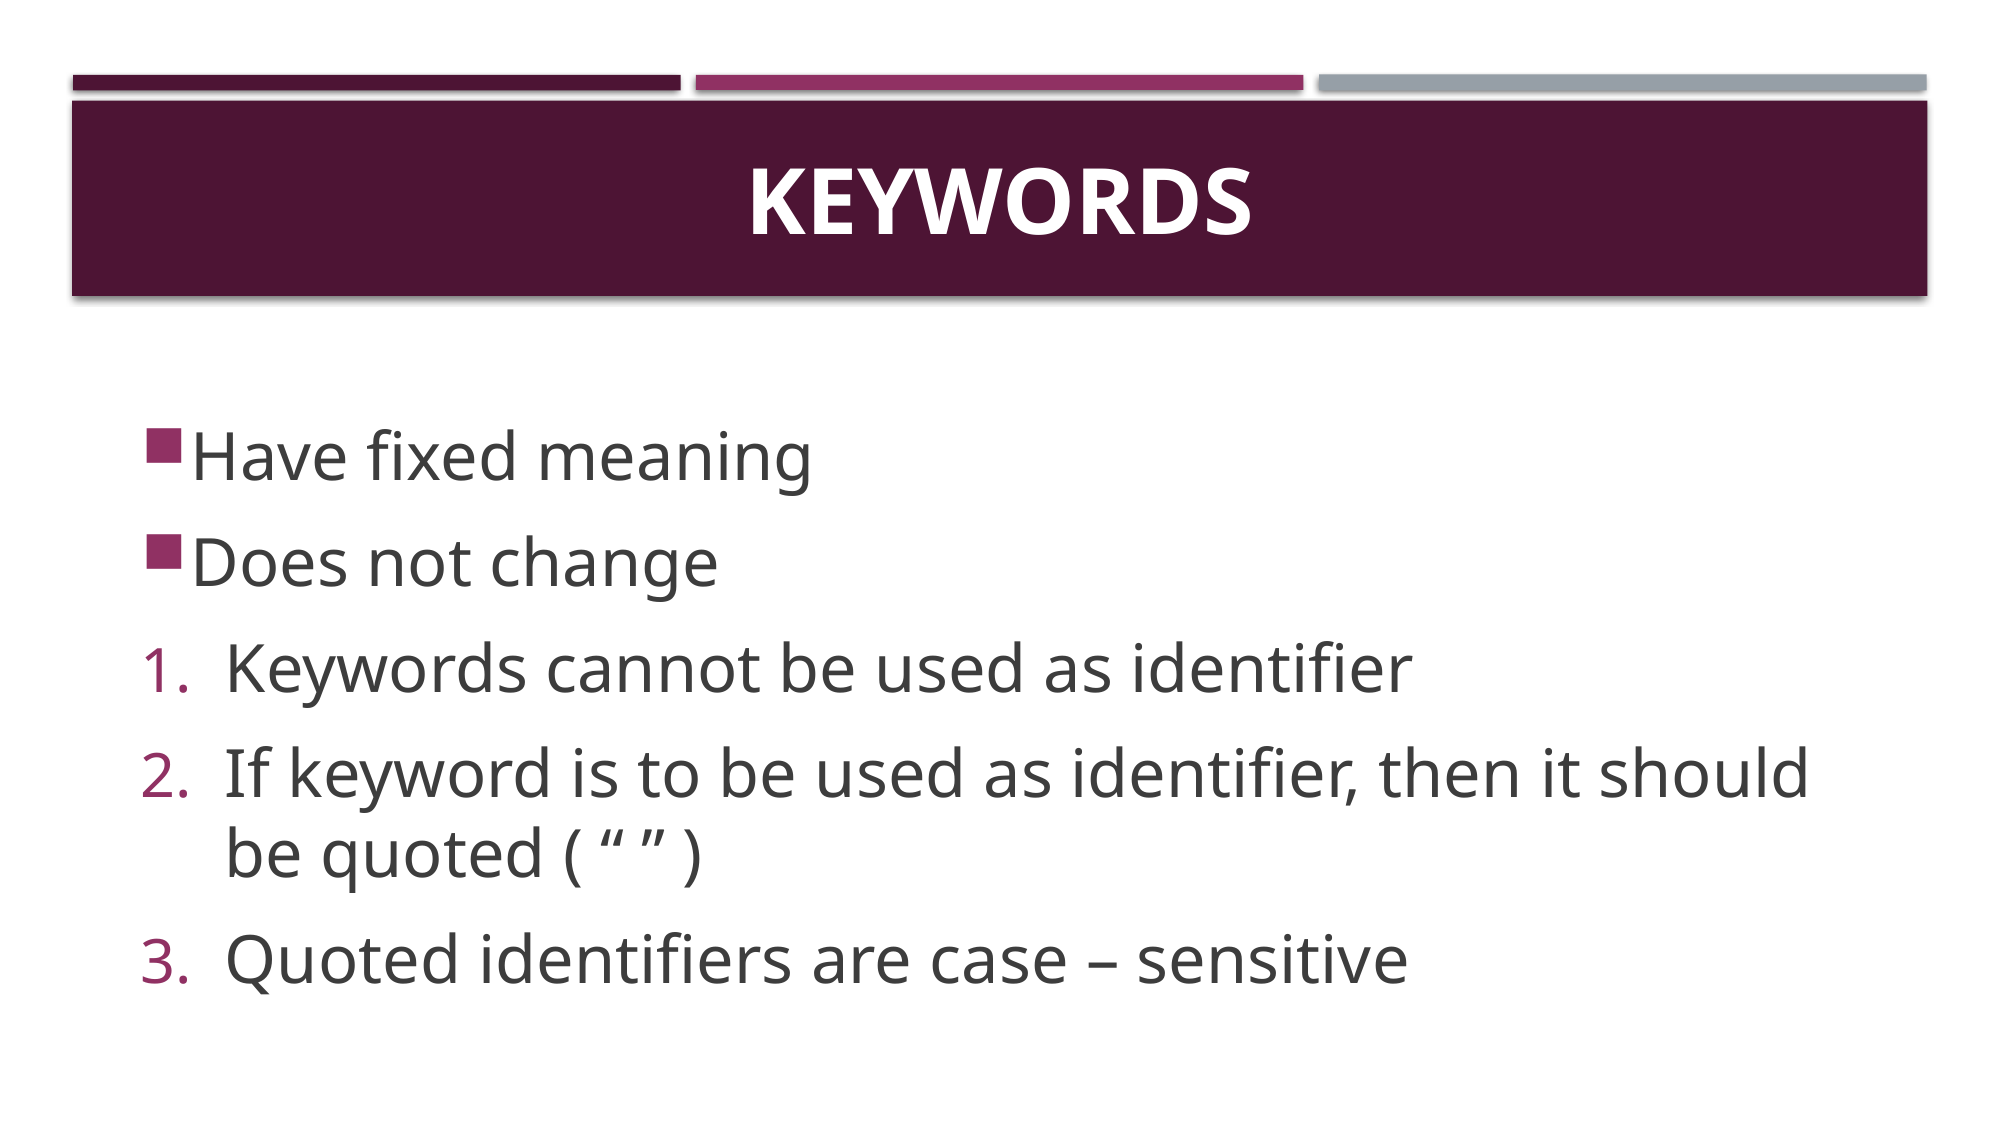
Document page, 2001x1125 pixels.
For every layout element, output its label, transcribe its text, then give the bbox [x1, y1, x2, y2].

title Keywords [95, 115, 1905, 282]
list Have fixed meaning Does not change Keywords cannot be used as identifier If keyword is to be used as identifier, then it should be quoted ( “ ” ) Quoted identifiers are case – sensitive [125, 562, 1905, 1125]
